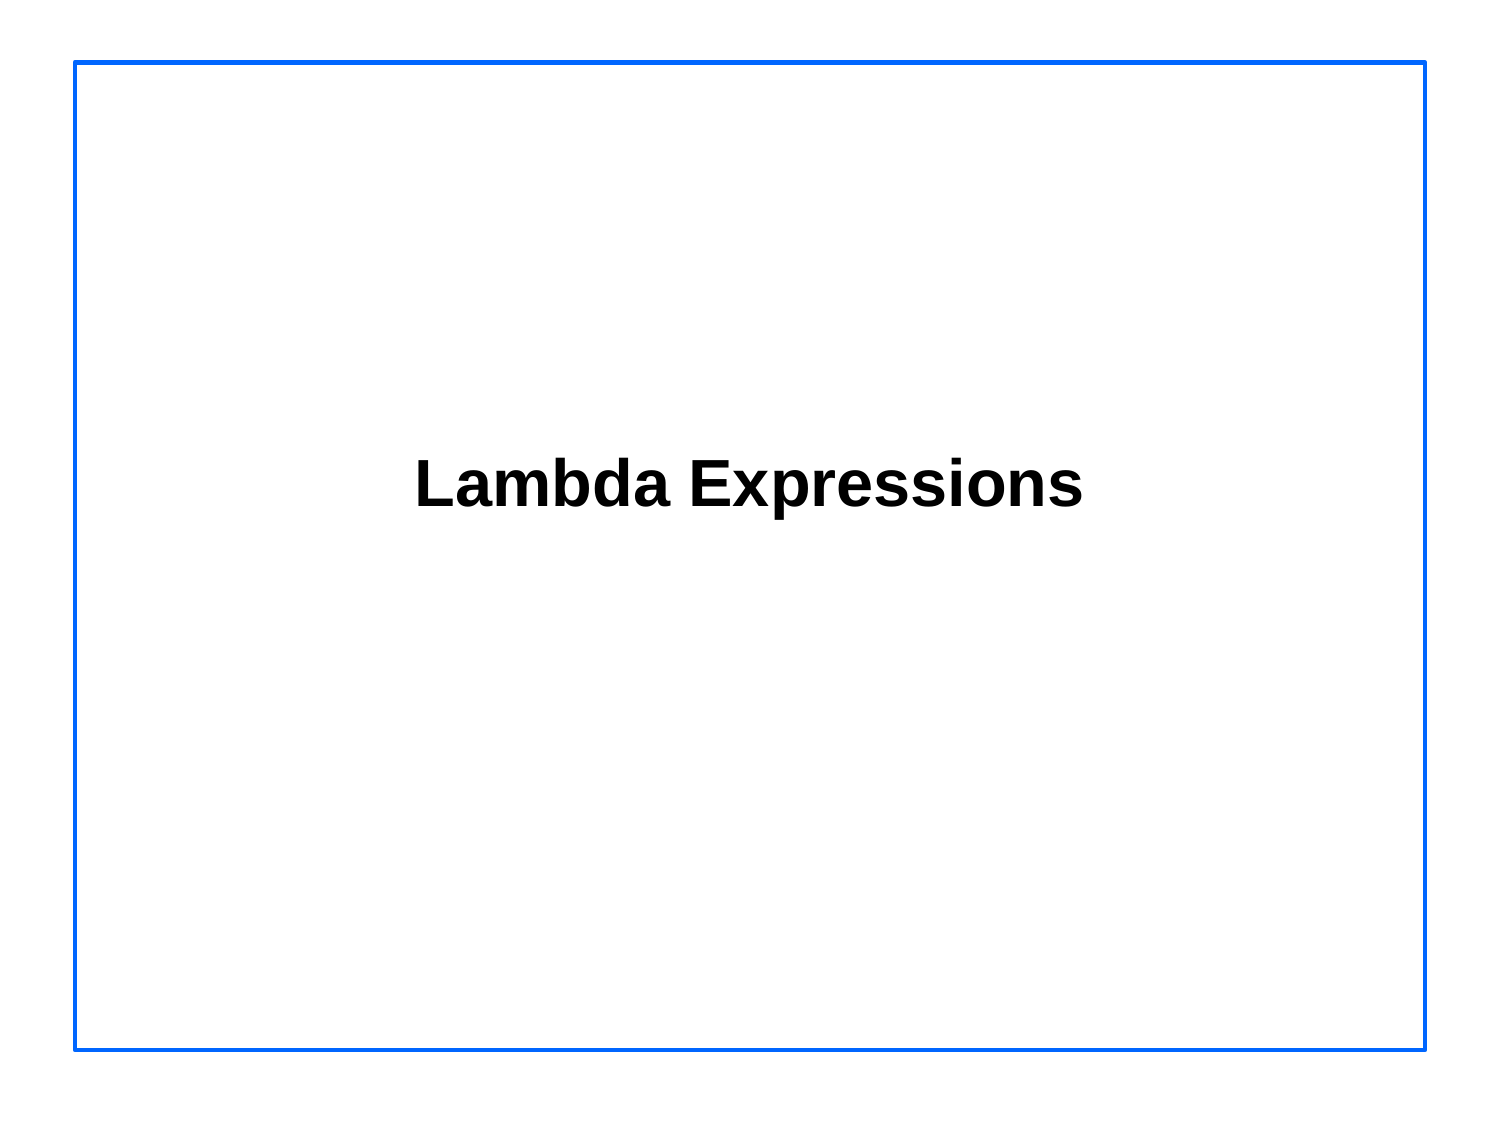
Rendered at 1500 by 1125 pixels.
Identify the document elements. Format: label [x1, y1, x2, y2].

text_box [74, 62, 1425, 1050]
